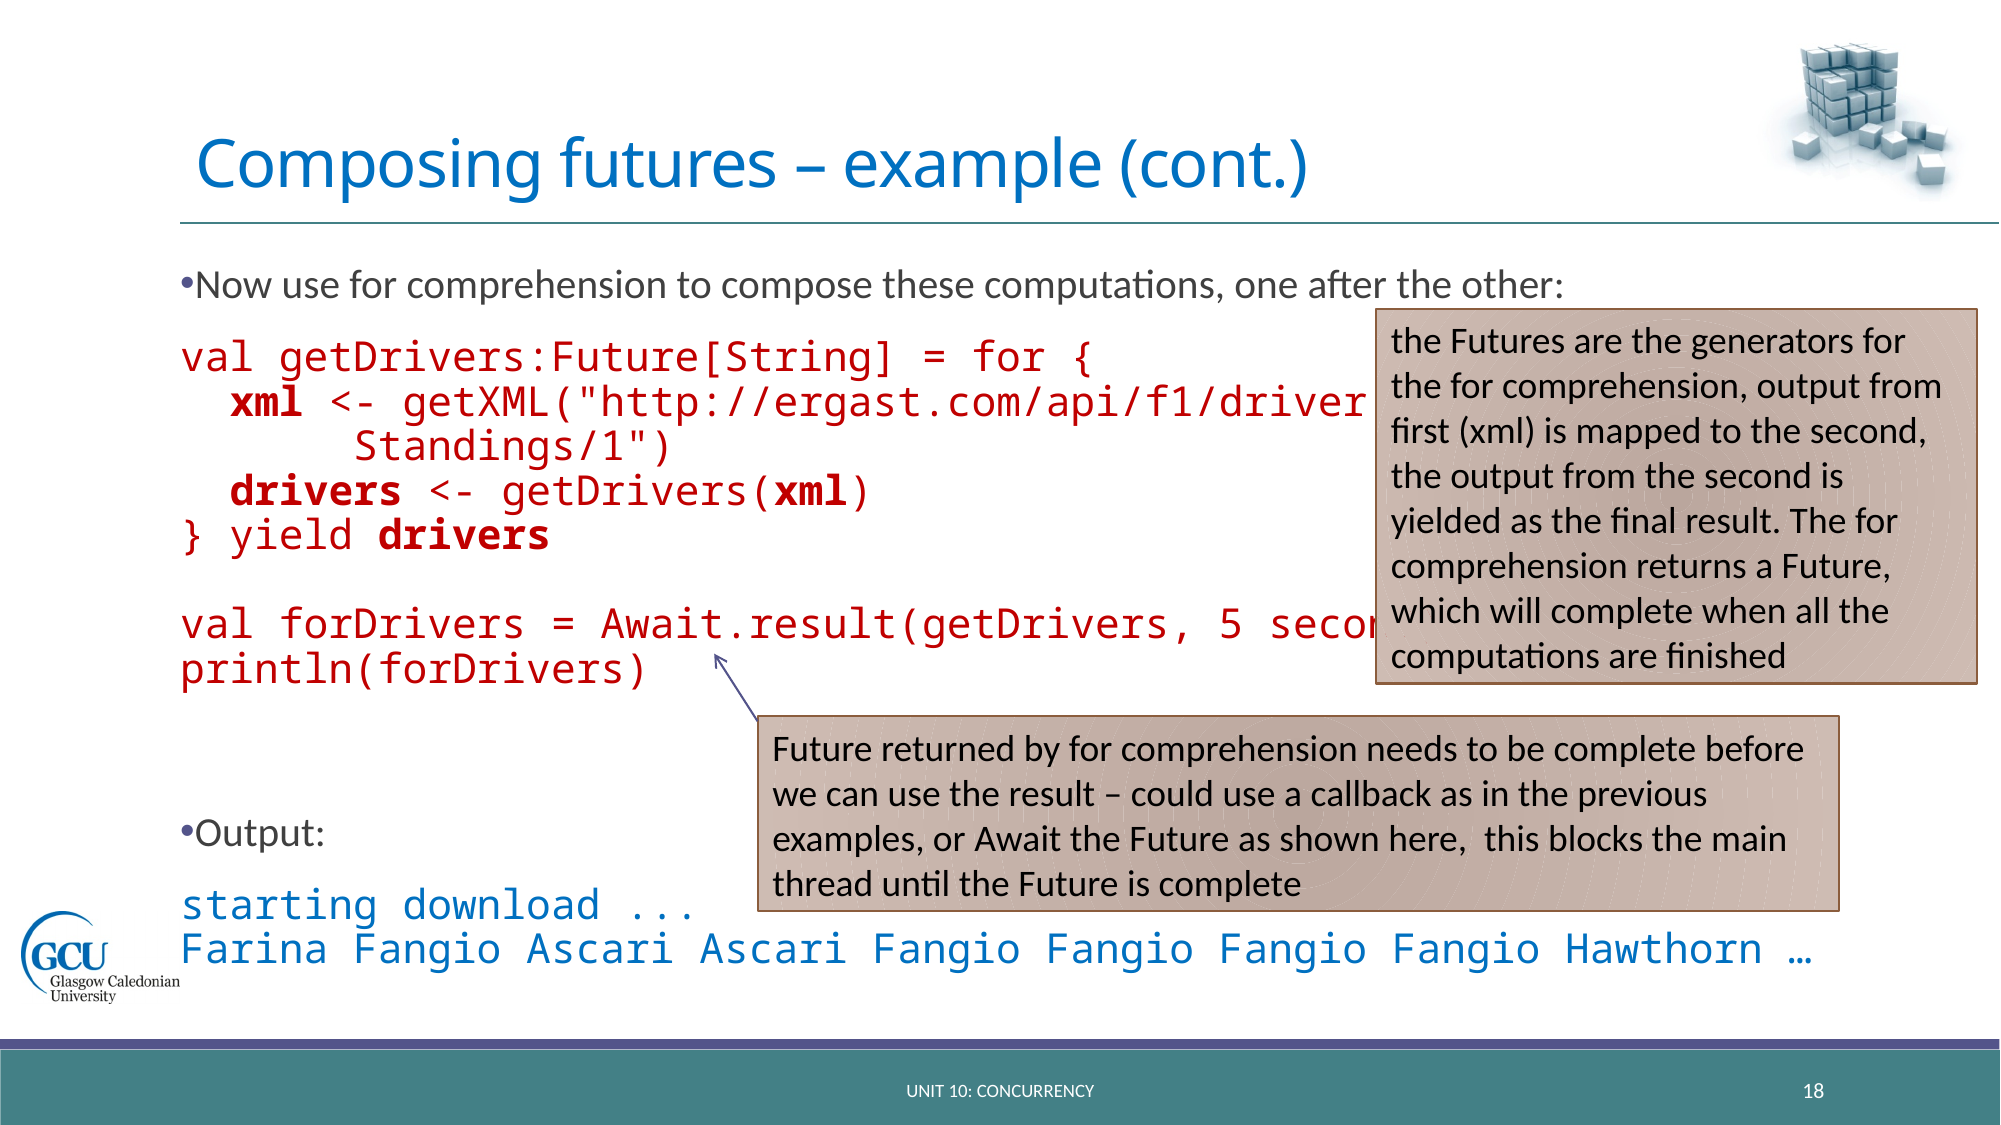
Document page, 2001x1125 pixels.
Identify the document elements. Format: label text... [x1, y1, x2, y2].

text_box the Futures are the generators for the for comprehension, output from first (xml) is mapped to the second, the output from the second is yielded as the final result. The for comprehension returns a Future, which will complete when all the computations are finished [1375, 308, 1978, 685]
picture [1741, 21, 1996, 212]
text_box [713, 653, 759, 722]
list Now use for comprehension to compose these computations, one after the other: val getDrivers:Future[String] = for { xml <- getXML("http://ergast.com/api/f1/driver Standings/1") drivers <- getDrivers(xml) } yield drivers val forDrivers = Await.result(getDrivers, 5 second) println(forDrivers) Output: starting download ... Farina Fangio Ascari Ascari Fangio Fangio Fangio Fangio Hawthorn … [180, 255, 1830, 1004]
text_box Future returned by for comprehension needs to be complete before we can use the result – could use a callback as in the previous examples, or Await the Future as shown here, this blocks the main thread until the Future is complete [757, 715, 1840, 912]
picture [21, 911, 180, 1004]
title Composing futures – example (cont.) [180, 47, 1830, 209]
slide_number 18 [1624, 1059, 1840, 1120]
footer unit 10: concurrency [604, 1059, 1396, 1120]
